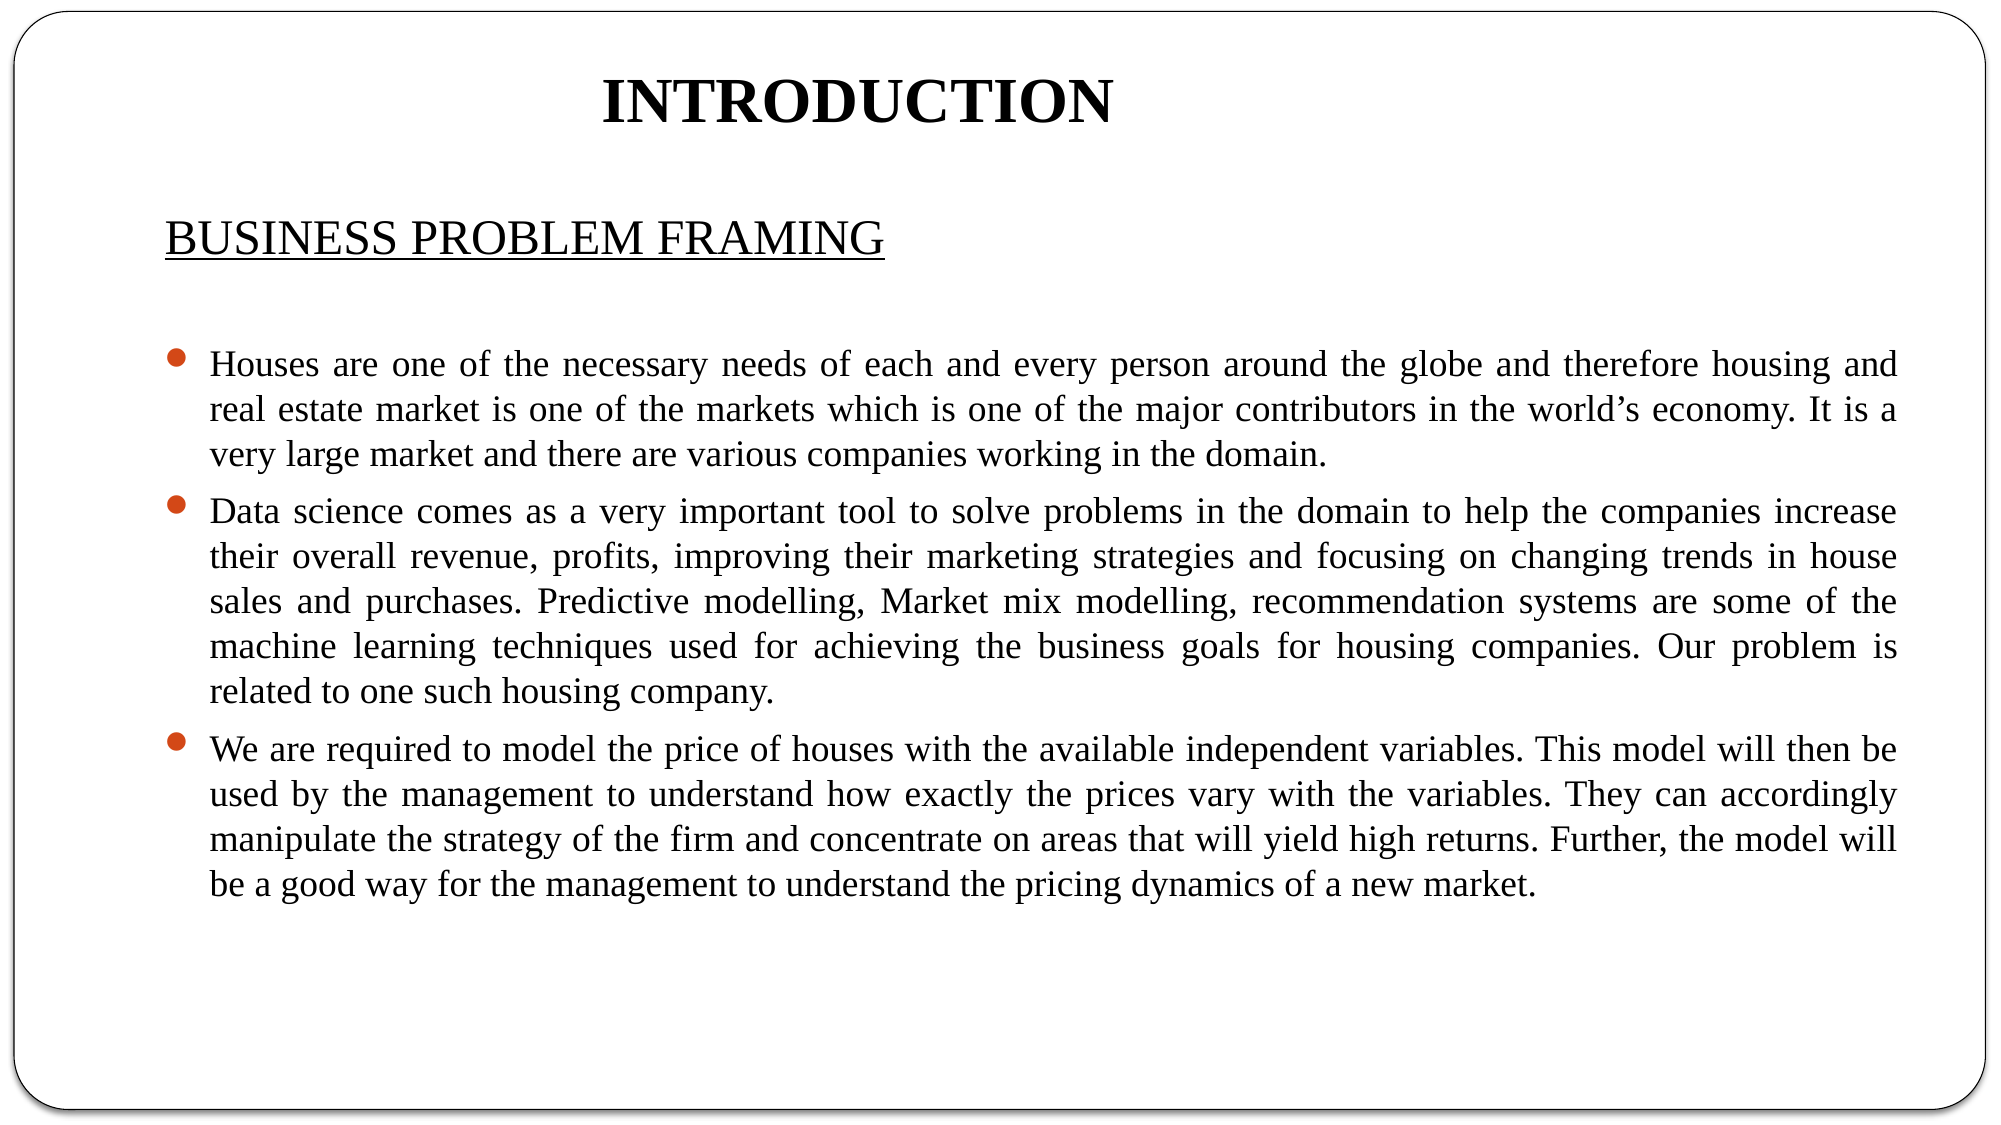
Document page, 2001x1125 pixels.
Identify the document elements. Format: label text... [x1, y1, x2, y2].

title INTRODUCTION BUSINESS PROBLEM FRAMING [149, 50, 1865, 280]
list Houses are one of the necessary needs of each and every person around the globe and therefore housing and real estate market is one of the markets which is one of the major contributors in the world’s economy. It is a very large market and there are various companies working in the domain. Data science comes as a very important tool to solve problems in the domain to help the companies increase their overall revenue, profits, improving their marketing strategies and focusing on changing trends in house sales and purchases. Predictive modelling, Market mix modelling, recommendation systems are some of the machine learning techniques used for achieving the business goals for housing companies. Our problem is related to one such housing company. We are required to model the price of houses with the available independent variables. This model will then be used by the management to understand how exactly the prices vary with the variables. They can accordingly manipulate the strategy of the firm and concentrate on areas that will yield high returns. Further, the model will be a good way for the management to understand the pricing dynamics of a new market. [149, 332, 1915, 1013]
